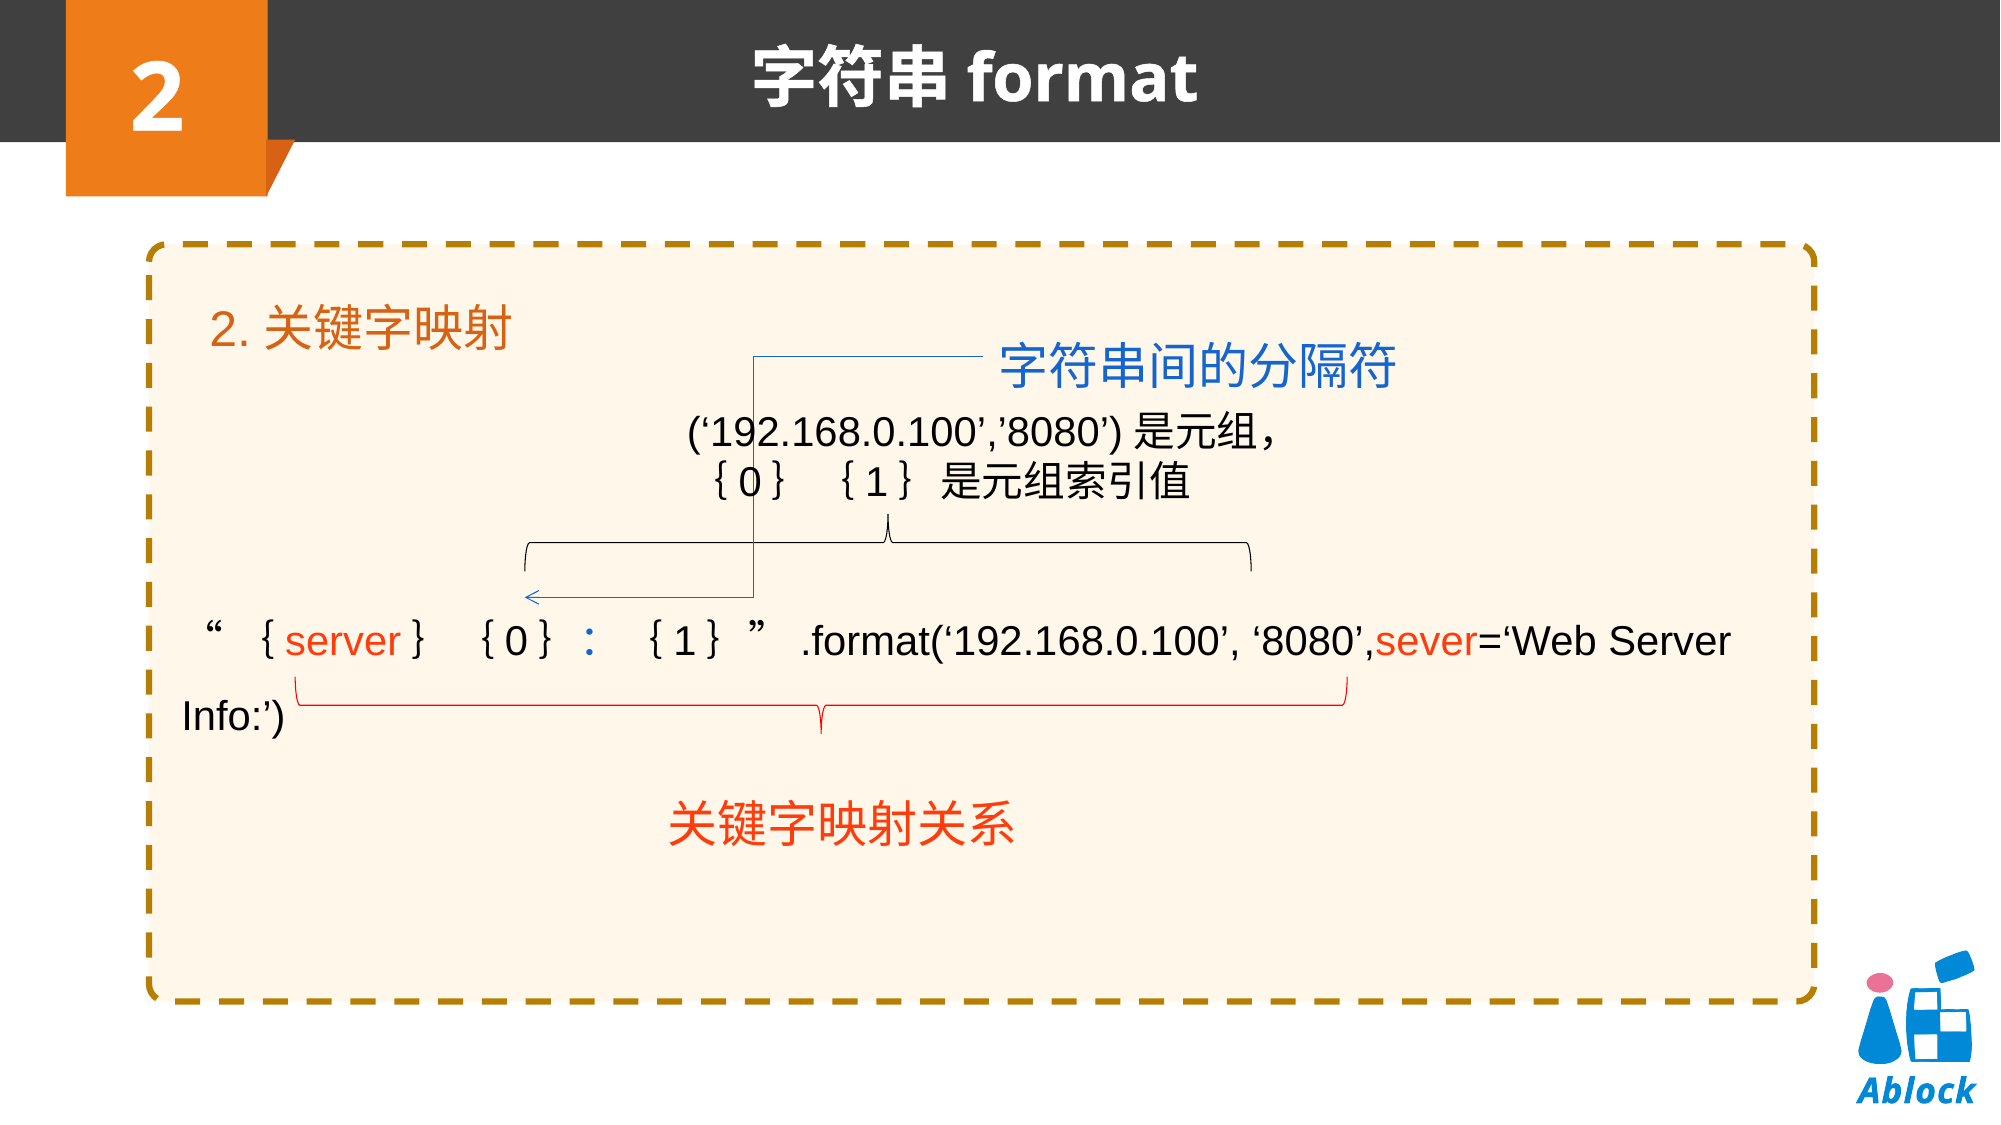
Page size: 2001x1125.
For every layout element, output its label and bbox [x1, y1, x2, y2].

text_box [0, 0, 2000, 197]
text_box [148, 244, 1815, 1002]
picture [1774, 882, 2000, 1125]
